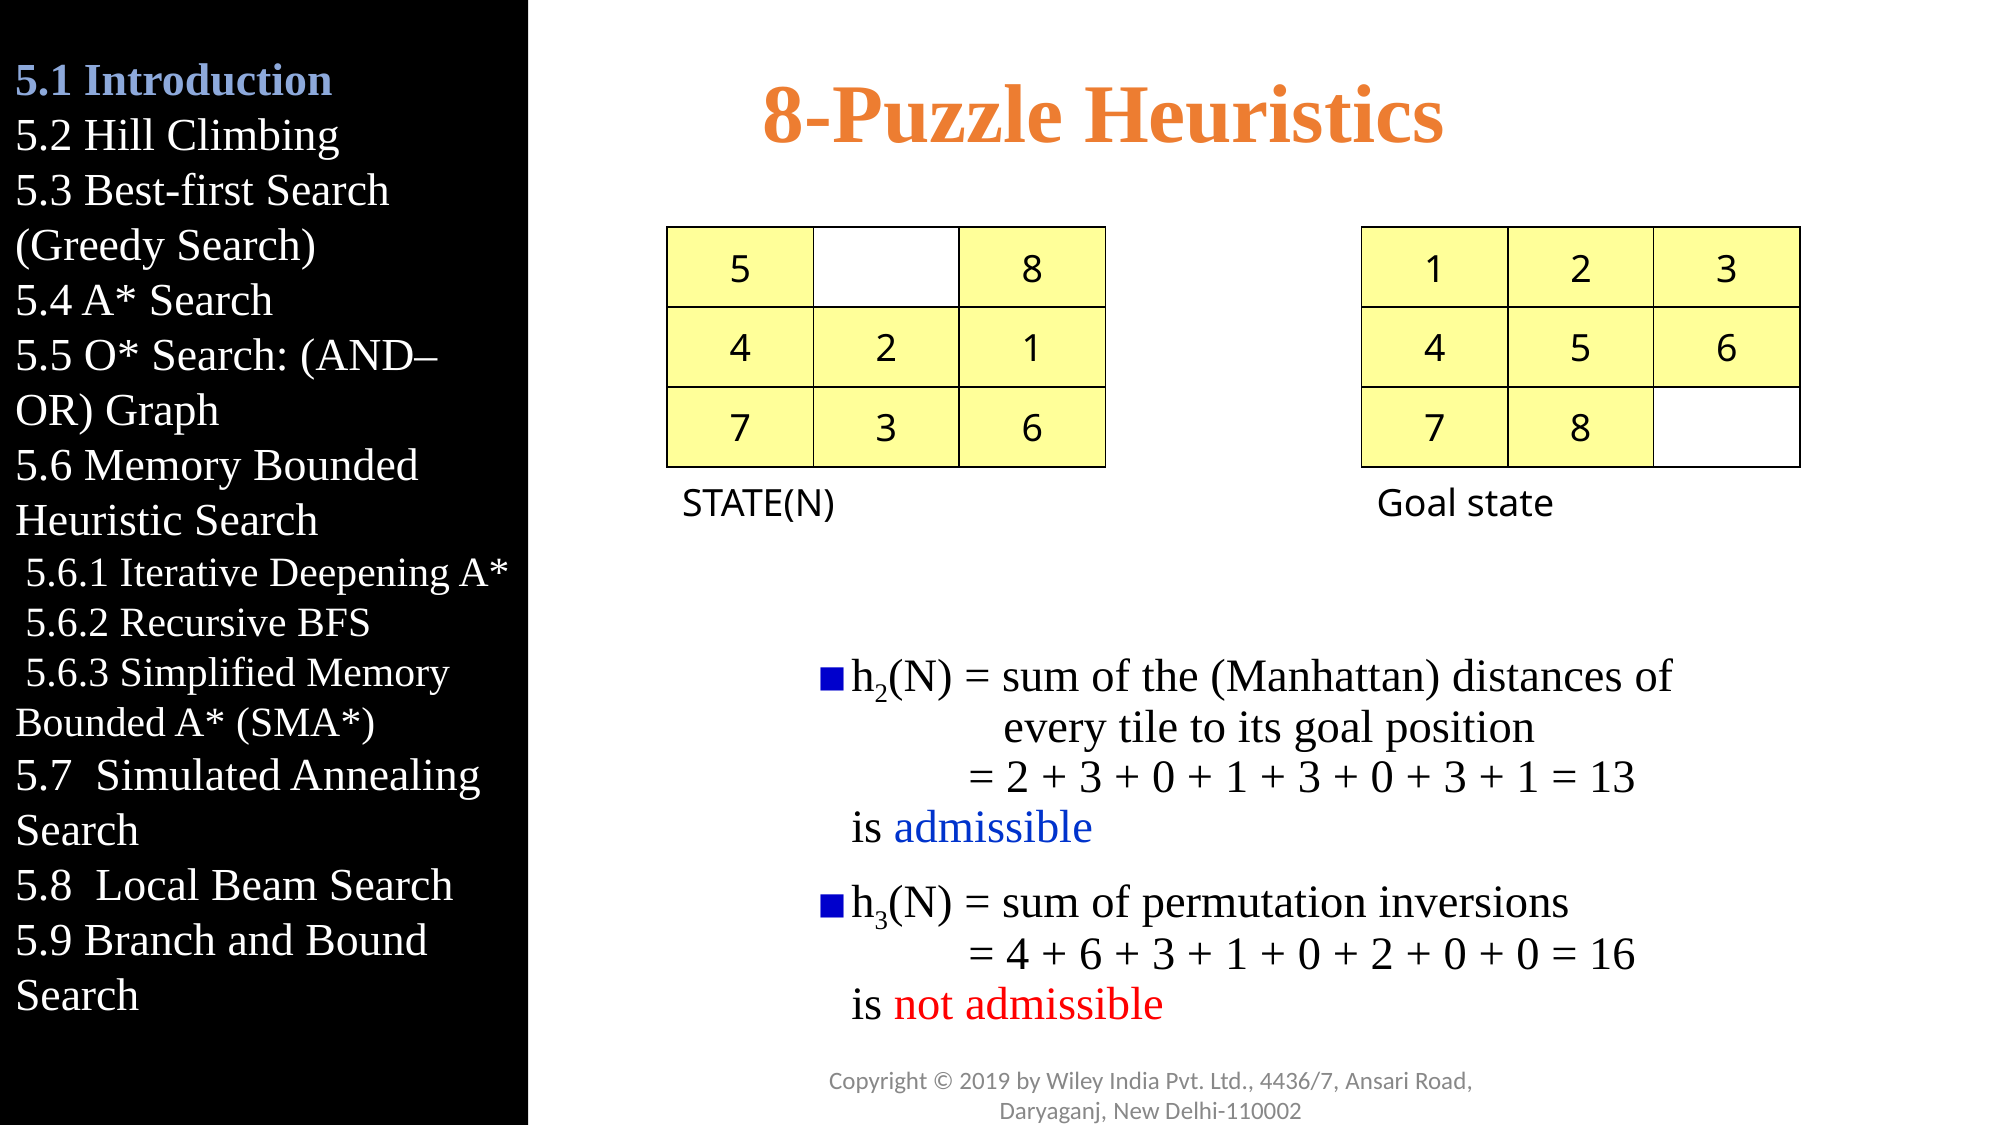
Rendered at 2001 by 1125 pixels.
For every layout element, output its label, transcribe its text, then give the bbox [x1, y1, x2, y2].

title 8-Puzzle Heuristics [747, 59, 1863, 172]
text_box 5.1 Introduction 5.2 Hill Climbing 5.3 Best-first Search (Greedy Search) 5.4 A* Search 5.5 O* Search: (AND–OR) Graph 5.6 Memory Bounded Heuristic Search 5.6.1 Iterative Deepening A* 5.6.2 Recursive BFS 5.6.3 Simplified Memory Bounded A* (SMA*) 5.7 Simulated Annealing Search 5.8 Local Beam Search 5.9 Branch and Bound Search [0, 0, 529, 1125]
footer Copyright © 2019 by Wiley India Pvt. Ltd., 4436/7, Ansari Road, Daryaganj, New Delhi-110002 [813, 1065, 1489, 1125]
list h2(N) = sum of the (Manhattan) distances of every tile to its goal position = 2 + 3 + 0 + 1 + 3 + 0 + 3 + 1 = 13 is admissible h3(N) = sum of permutation inversions = 4 + 6 + 3 + 1 + 0 + 2 + 0 + 0 = 16 is not admissible [801, 187, 1834, 1043]
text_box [666, 226, 1801, 541]
